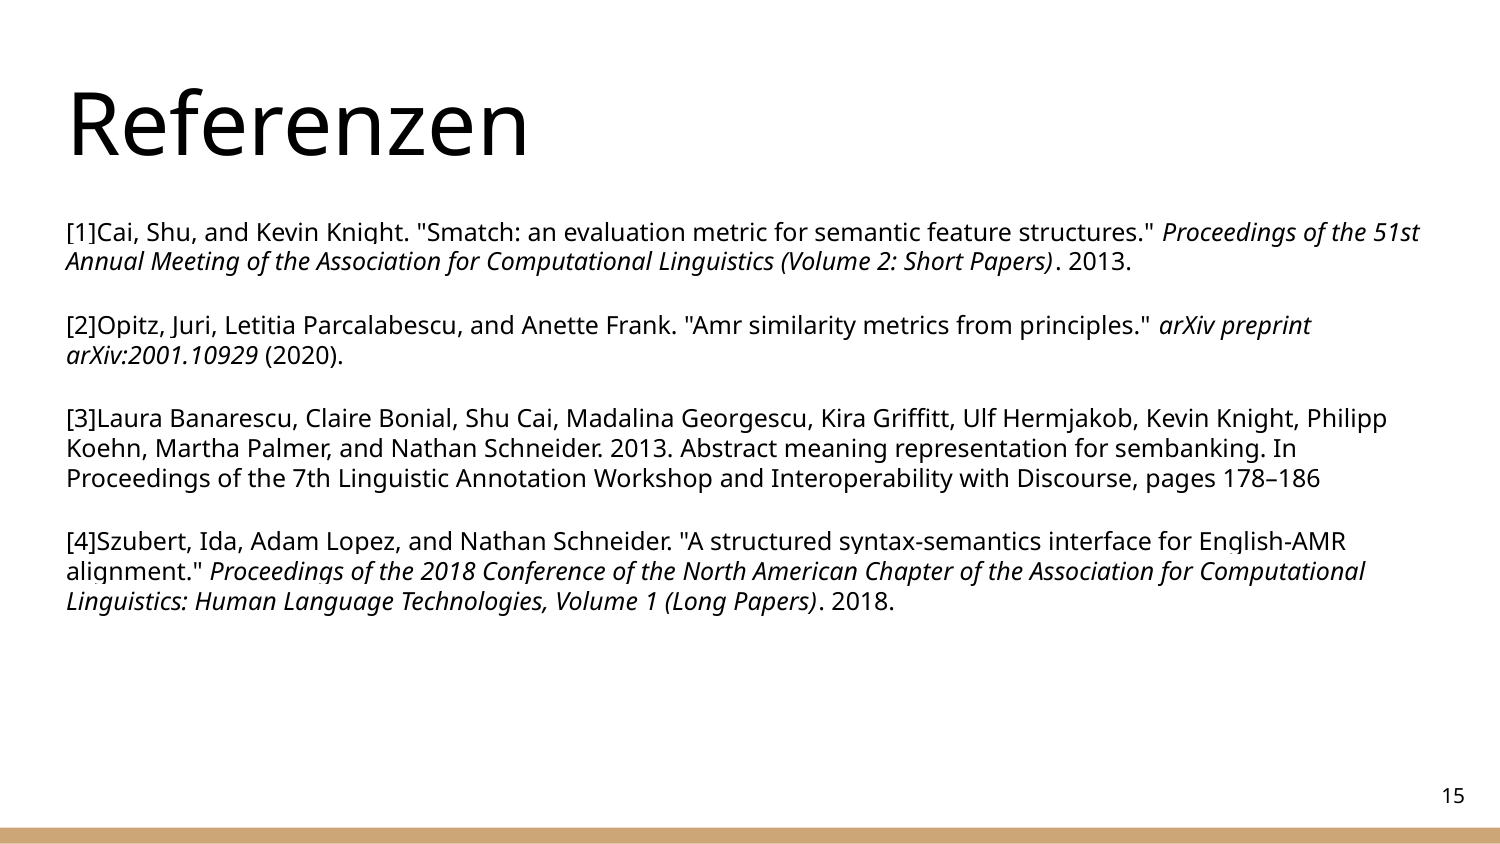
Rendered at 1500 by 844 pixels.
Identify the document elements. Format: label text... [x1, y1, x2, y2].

title Referenzen [51, 51, 1449, 189]
list [1]Cai, Shu, and Kevin Knight. "Smatch: an evaluation metric for semantic feature structures." Proceedings of the 51st Annual Meeting of the Association for Computational Linguistics (Volume 2: Short Papers). 2013. [2]Opitz, Juri, Letitia Parcalabescu, and Anette Frank. "Amr similarity metrics from principles." arXiv preprint arXiv:2001.10929 (2020). [3]Laura Banarescu, Claire Bonial, Shu Cai, Madalina Georgescu, Kira Griffitt, Ulf Hermjakob, Kevin Knight, Philipp Koehn, Martha Palmer, and Nathan Schneider. 2013. Abstract meaning representation for sembanking. In Proceedings of the 7th Linguistic Annotation Workshop and Interoperability with Discourse, pages 178–186 [4]Szubert, Ida, Adam Lopez, and Nathan Schneider. "A structured syntax-semantics interface for English-AMR alignment." Proceedings of the 2018 Conference of the North American Chapter of the Association for Computational Linguistics: Human Language Technologies, Volume 1 (Long Papers). 2018. [51, 200, 1449, 752]
slide_number ‹#› [1389, 764, 1480, 830]
